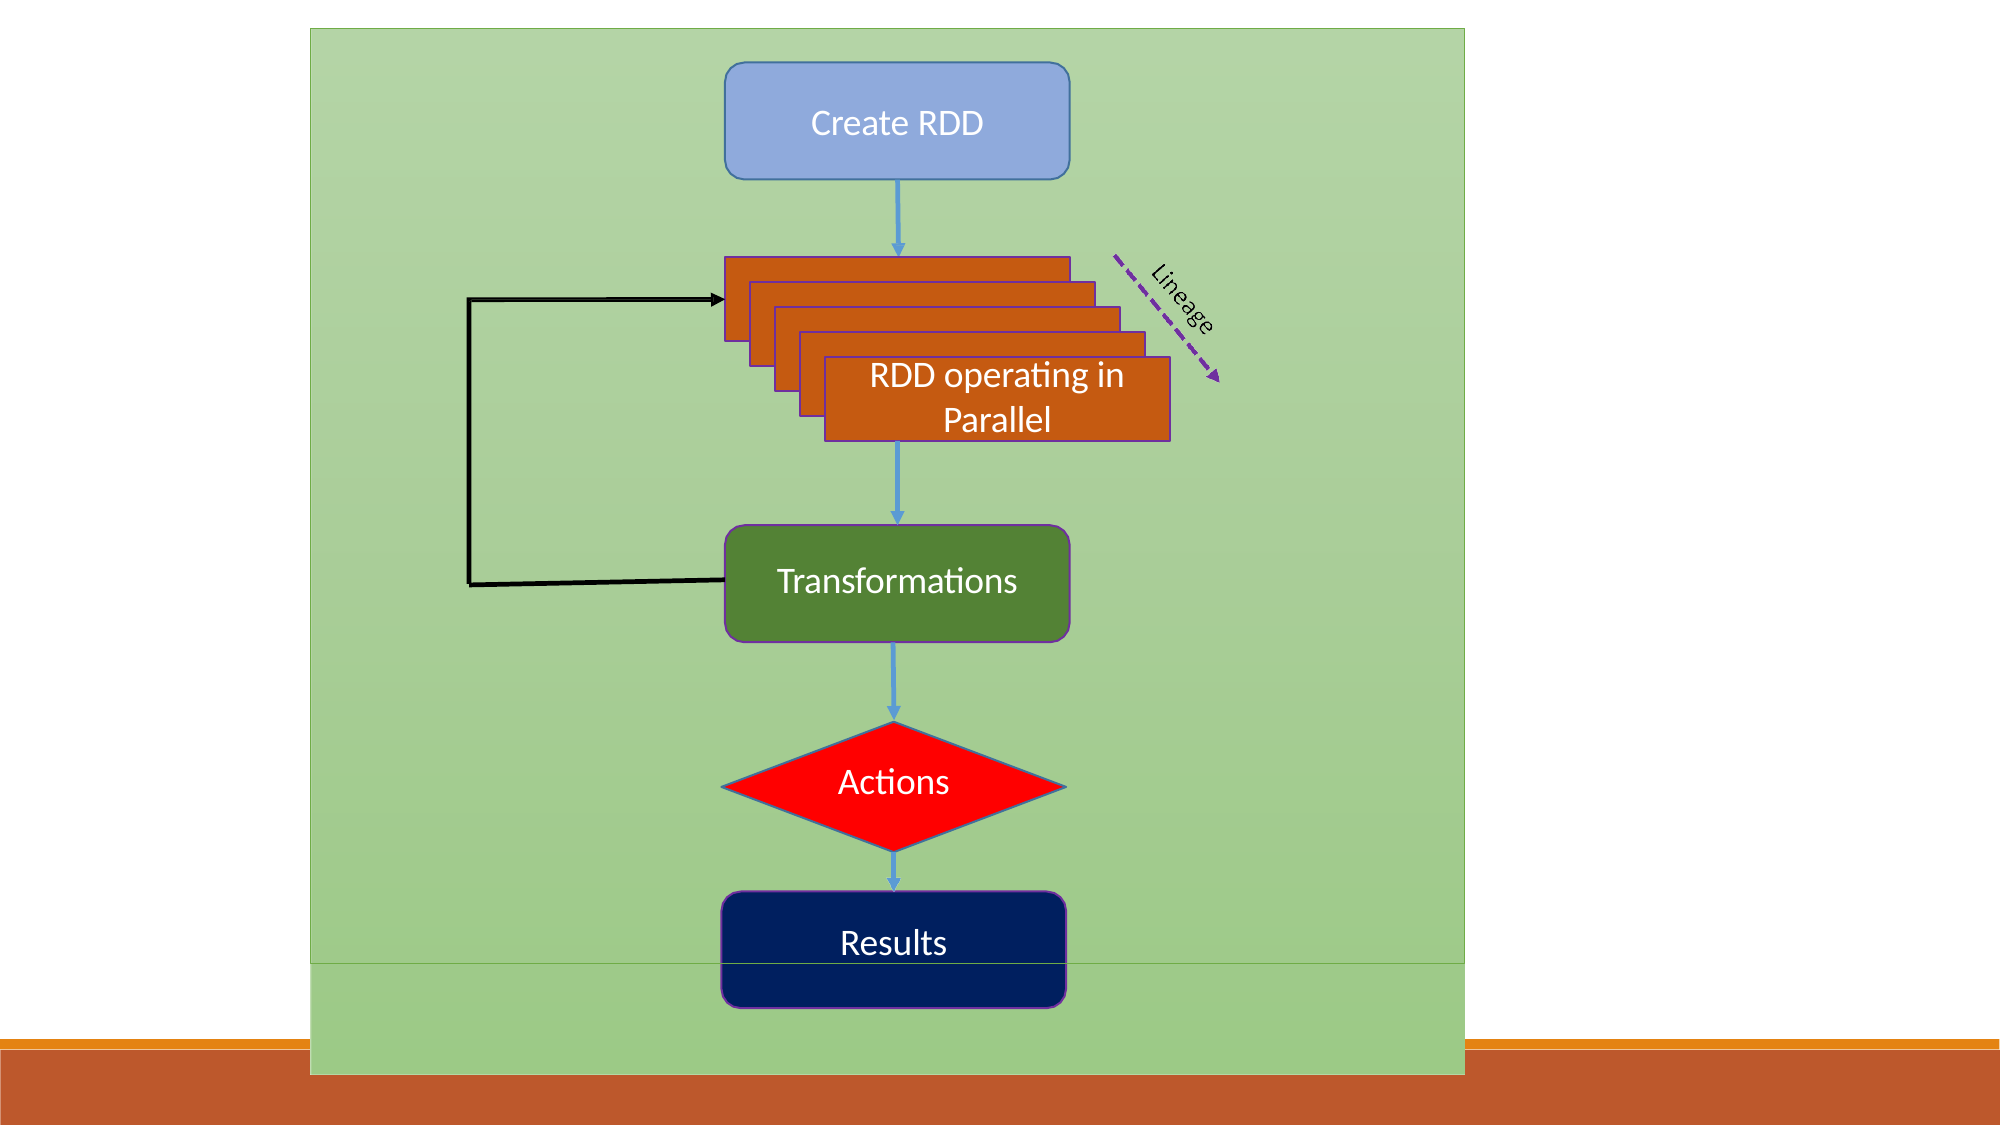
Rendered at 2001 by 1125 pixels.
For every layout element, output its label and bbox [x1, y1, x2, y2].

text_box [466, 252, 1221, 892]
text_box [310, 27, 1466, 1075]
